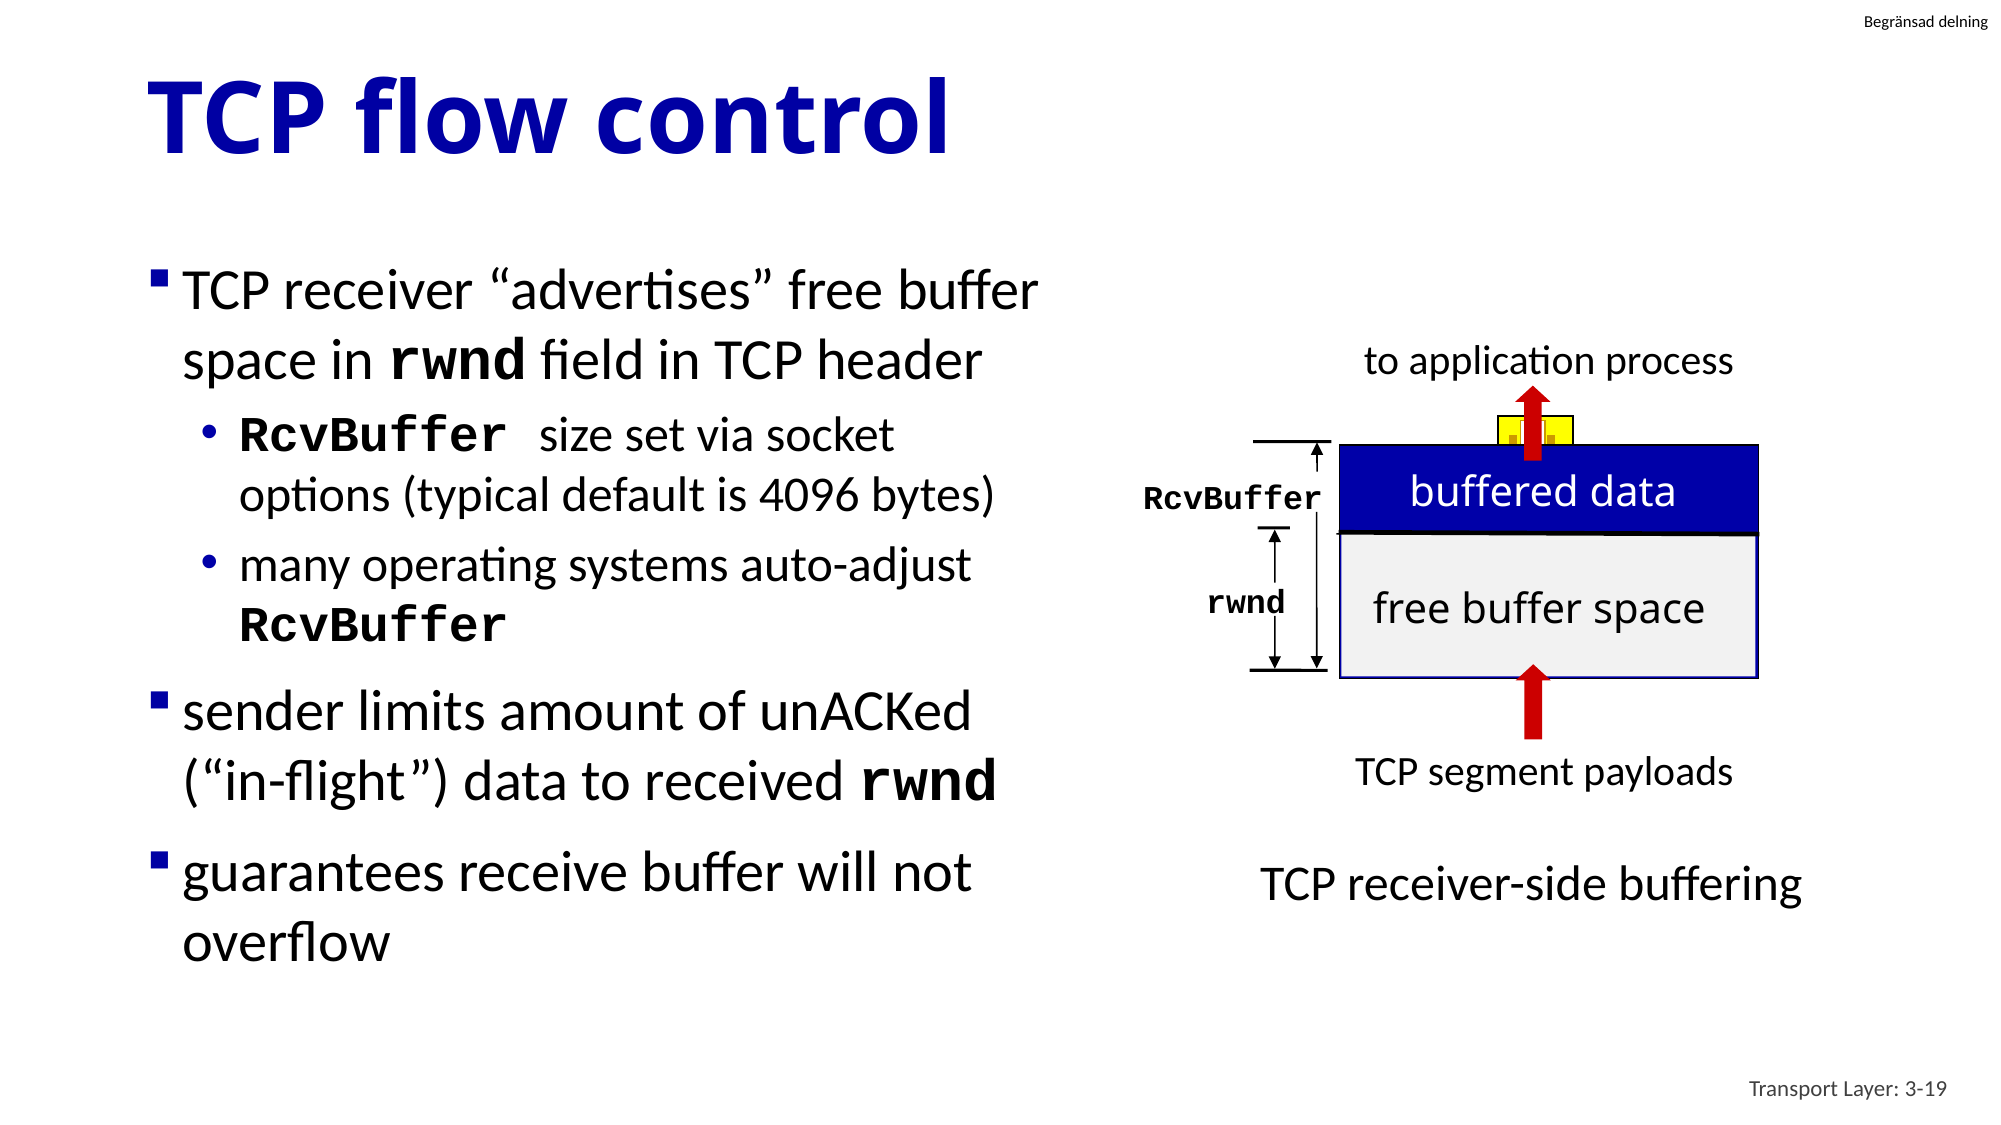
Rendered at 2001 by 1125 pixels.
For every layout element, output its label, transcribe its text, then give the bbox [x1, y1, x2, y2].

text_box RcvBuffer [1128, 468, 1336, 524]
text_box TCP segment payloads [1340, 740, 1749, 801]
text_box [1336, 385, 1760, 740]
text_box to application process [1348, 325, 1750, 385]
title TCP flow control [131, 47, 2000, 195]
text_box rwnd [1191, 573, 1301, 628]
text_box [1268, 529, 1281, 583]
text_box [1310, 524, 1323, 669]
text_box TCP receiver-side buffering [1245, 842, 1818, 918]
slide_number Transport Layer: 3-19 [1512, 1056, 1963, 1117]
text_box [1310, 442, 1324, 468]
text_box [1268, 615, 1281, 669]
text_box TCP receiver “advertises” free buffer space in rwnd field in TCP header RcvBuffer size set via socket options (typical default is 4096 bytes) many operating systems auto-adjust RcvBuffer sender limits amount of unACKed (“in-flight”) data to received rwnd guarantees receive buffer will not overflow [109, 243, 1066, 1049]
